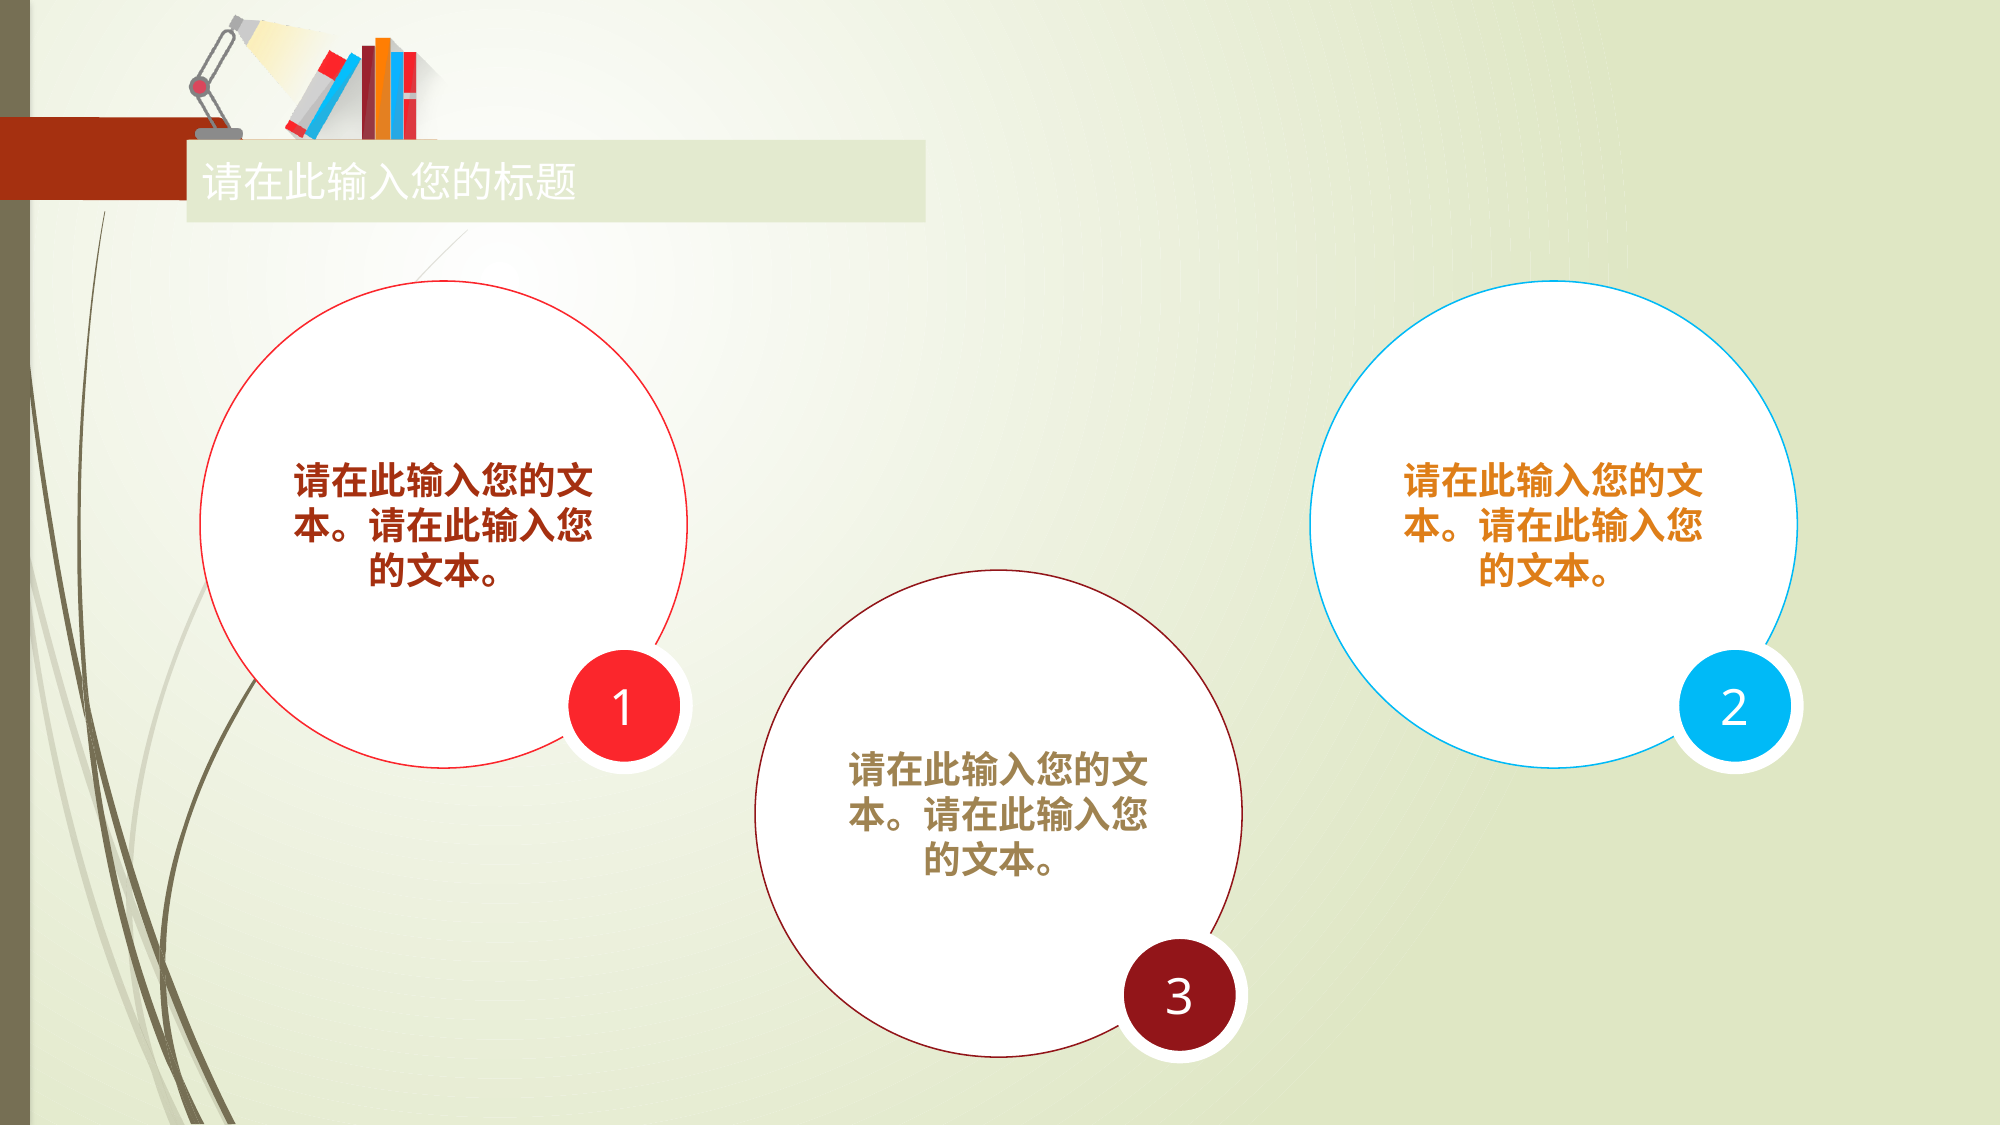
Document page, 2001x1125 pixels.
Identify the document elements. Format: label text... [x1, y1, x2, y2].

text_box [199, 280, 688, 769]
text_box 请在此输入您的标题 [186, 139, 926, 223]
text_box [1309, 280, 1798, 769]
picture [187, 14, 449, 146]
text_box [754, 569, 1243, 1058]
